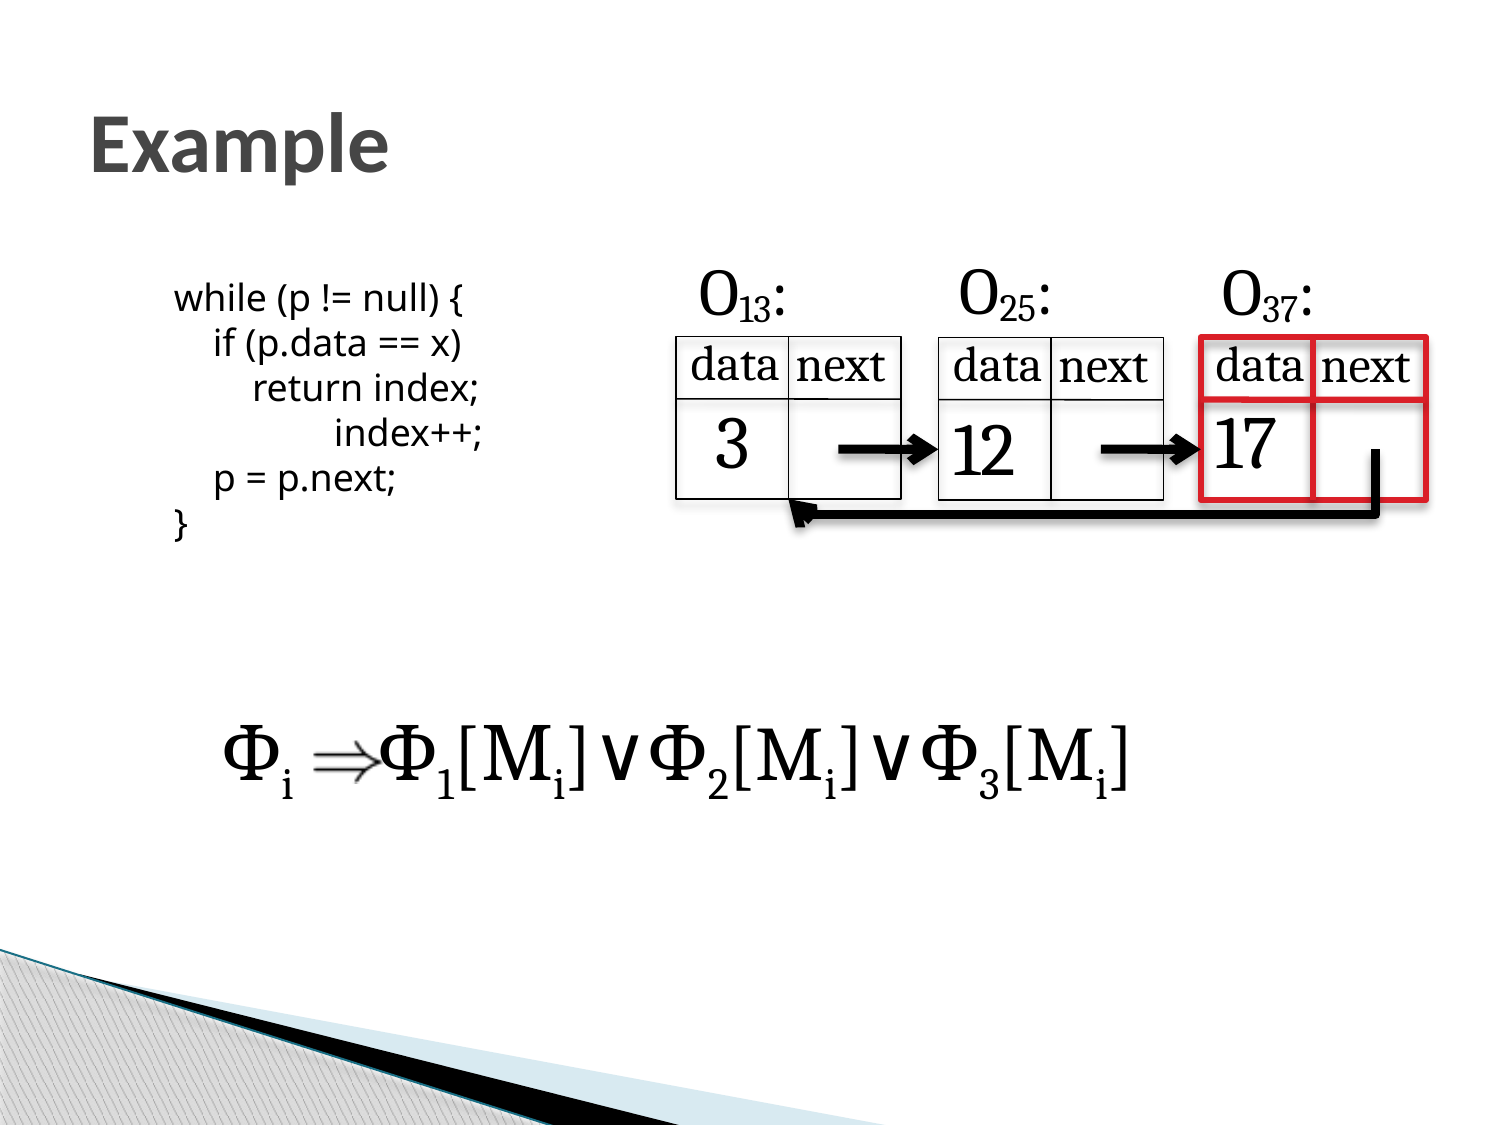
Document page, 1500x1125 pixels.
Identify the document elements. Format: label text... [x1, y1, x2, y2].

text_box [674, 240, 1427, 501]
text_box Φi Φ1[Μi]∨Φ2[Mi]∨Φ3[Mi] [207, 695, 1413, 861]
picture [312, 737, 388, 784]
text_box while (p != null) { if (p.data == x) return index; index++; p = p.next; } [159, 266, 498, 597]
title Example [75, 45, 1425, 233]
